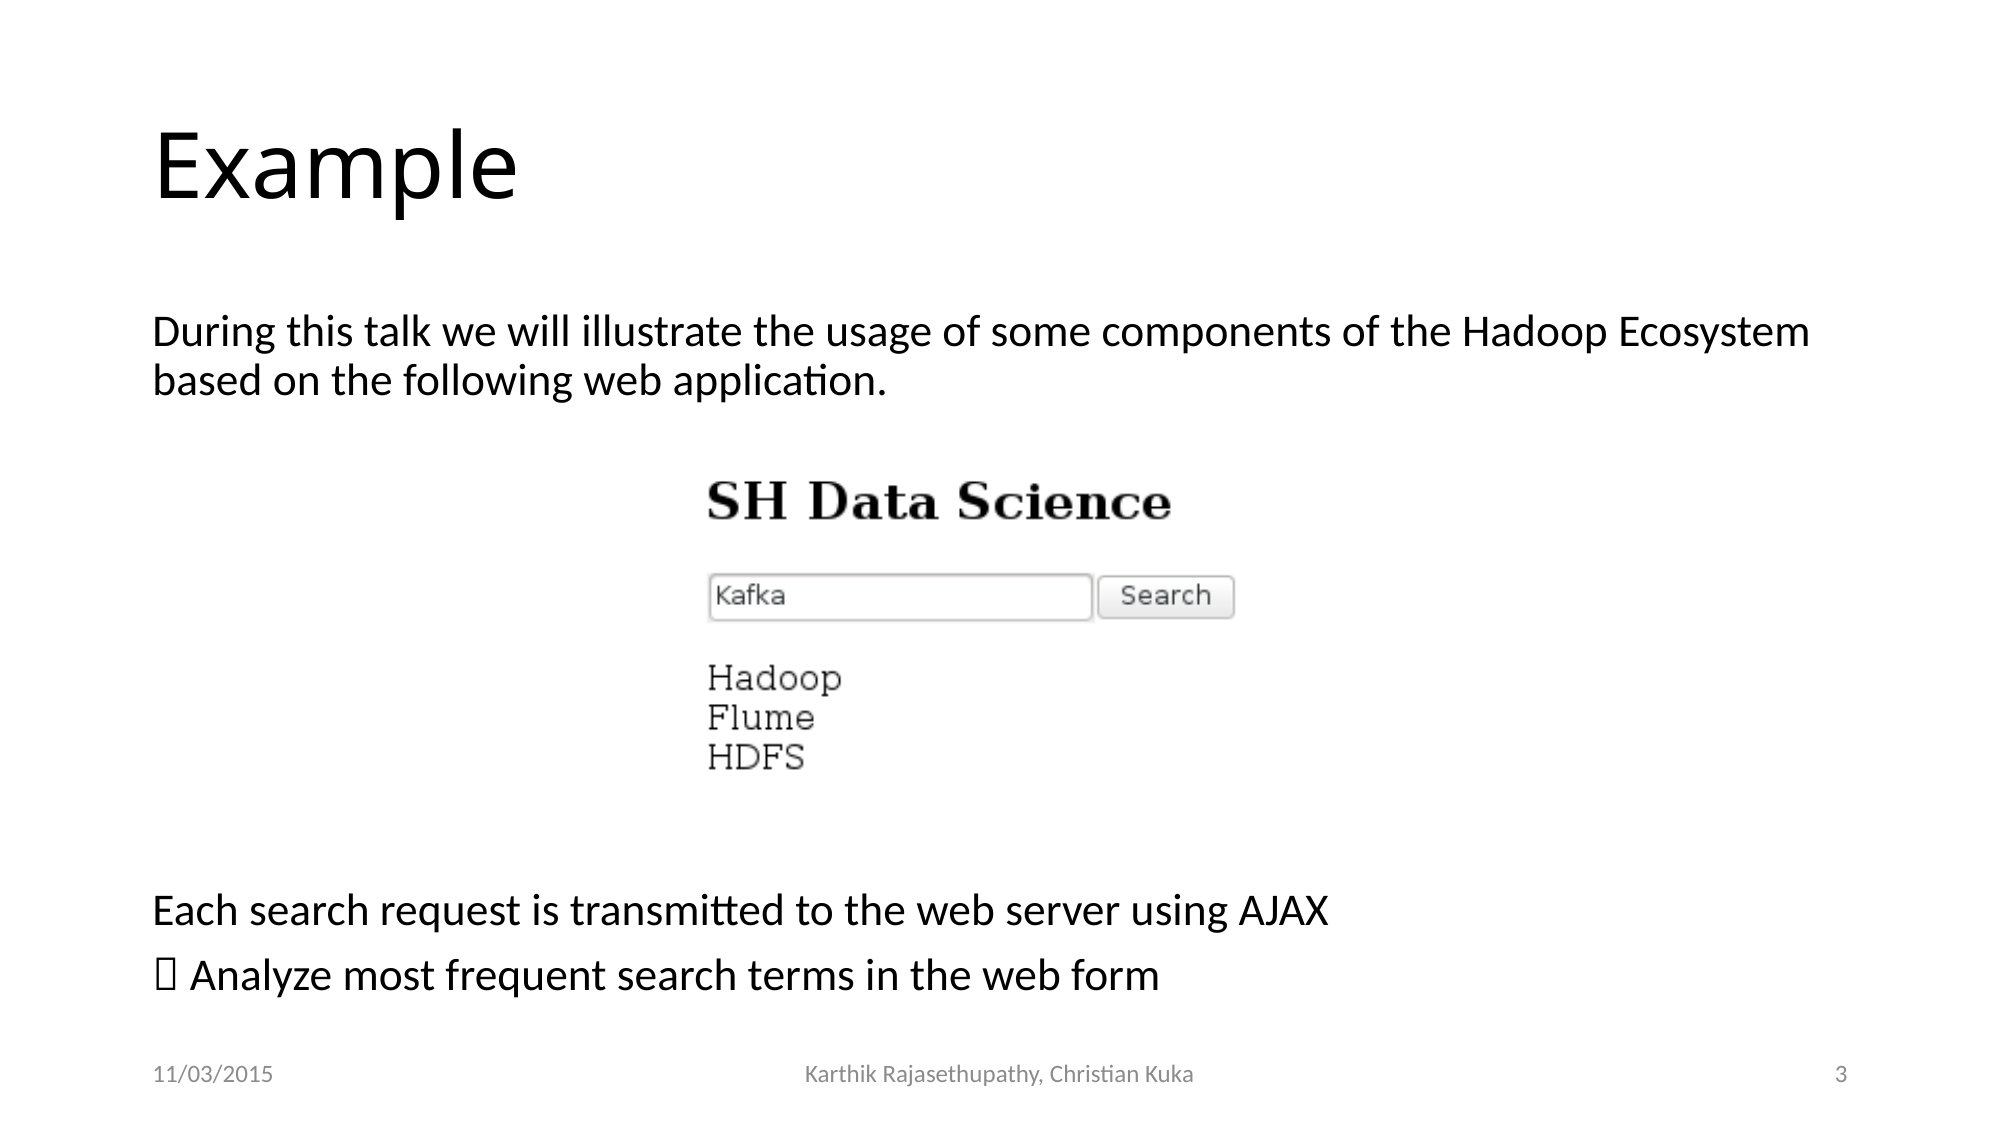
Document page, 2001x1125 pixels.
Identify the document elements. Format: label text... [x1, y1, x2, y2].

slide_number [137, 1042, 588, 1103]
slide_number 3 [1412, 1042, 1863, 1103]
footer Karthik Rajasethupathy, Christian Kuka [662, 1042, 1338, 1103]
picture [693, 432, 1307, 827]
list During this talk we will illustrate the usage of some components of the Hadoop Ecosystem based on the following web application. Each search request is transmitted to the web server using AJAX  Analyze most frequent search terms in the web form [137, 299, 1863, 1014]
title Example [137, 59, 1863, 278]
